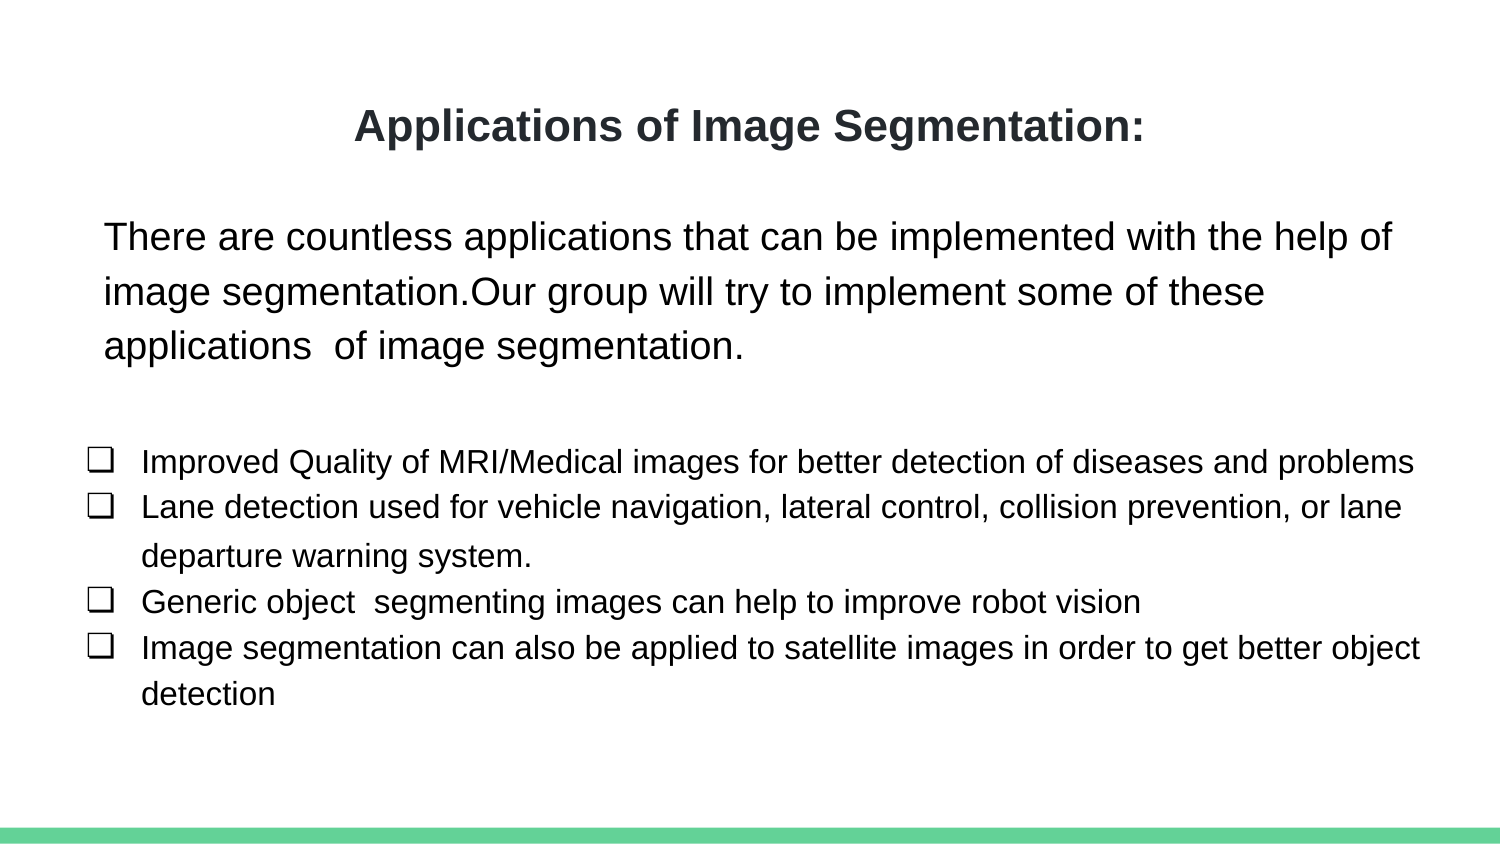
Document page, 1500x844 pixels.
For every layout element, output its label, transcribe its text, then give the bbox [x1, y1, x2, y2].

title Applications of Image Segmentation: [51, 72, 1449, 167]
list There are countless applications that can be implemented with the help of image segmentation.Our group will try to implement some of these applications of image segmentation. Improved Quality of MRI/Medical images for better detection of diseases and problems Lane detection used for vehicle navigation, lateral control, collision prevention, or lane departure warning system. Generic object segmenting images can help to improve robot vision Image segmentation can also be applied to satellite images in order to get better object detection [51, 189, 1449, 750]
